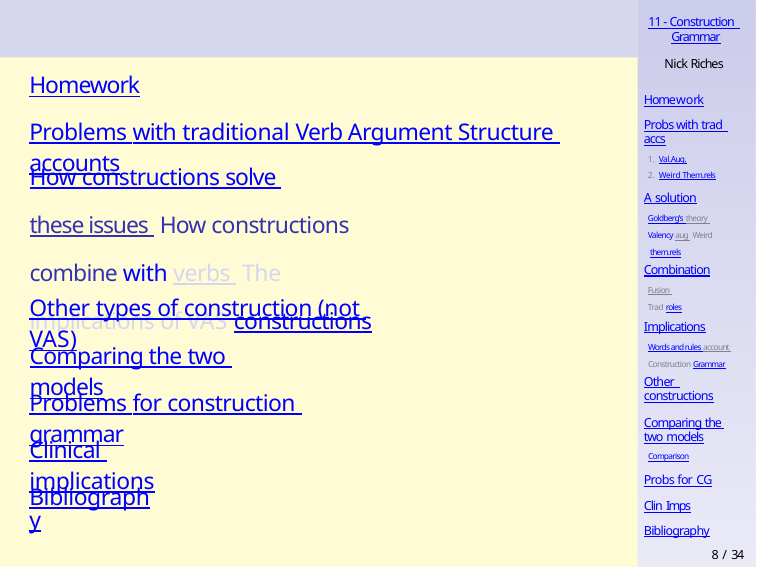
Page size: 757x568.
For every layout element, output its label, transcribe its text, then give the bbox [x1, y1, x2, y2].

text_box Problems for construction grammar [27, 386, 369, 452]
text_box Comparing the two models Comparison [641, 414, 752, 463]
text_box Comparing the two models [27, 339, 287, 386]
text_box Implications Words and rules account Construction Grammar [641, 307, 742, 371]
text_box Bibliography [27, 480, 151, 514]
text_box Other constructions [641, 373, 719, 406]
picture [637, 0, 756, 567]
text_box Homework [641, 90, 705, 116]
text_box A solution Goldberg’s theory Valency aug Weird them.rels [641, 179, 715, 251]
text_box Bibliography 8 / 34 [641, 525, 745, 563]
text_box How constructions solve these issues How constructions combine with verbs The implications of VAS constructions [27, 143, 398, 291]
text_box Combination Fusion Trad roles [641, 251, 717, 307]
text_box Homework Problems with traditional Verb Argument Structure accounts [27, 53, 611, 180]
text_box Probs for CG [641, 470, 719, 489]
text_box Other types of construction (not VAS) [27, 291, 398, 356]
text_box 11 - Construction Grammar [646, 13, 748, 46]
text_box [0, 0, 638, 58]
text_box Probs with trad accs Val.Aug. Weird Them.rels [641, 116, 733, 182]
text_box Clinical implications [27, 433, 221, 498]
text_box Nick Riches [662, 53, 732, 71]
text_box Clin Imps [641, 496, 699, 516]
